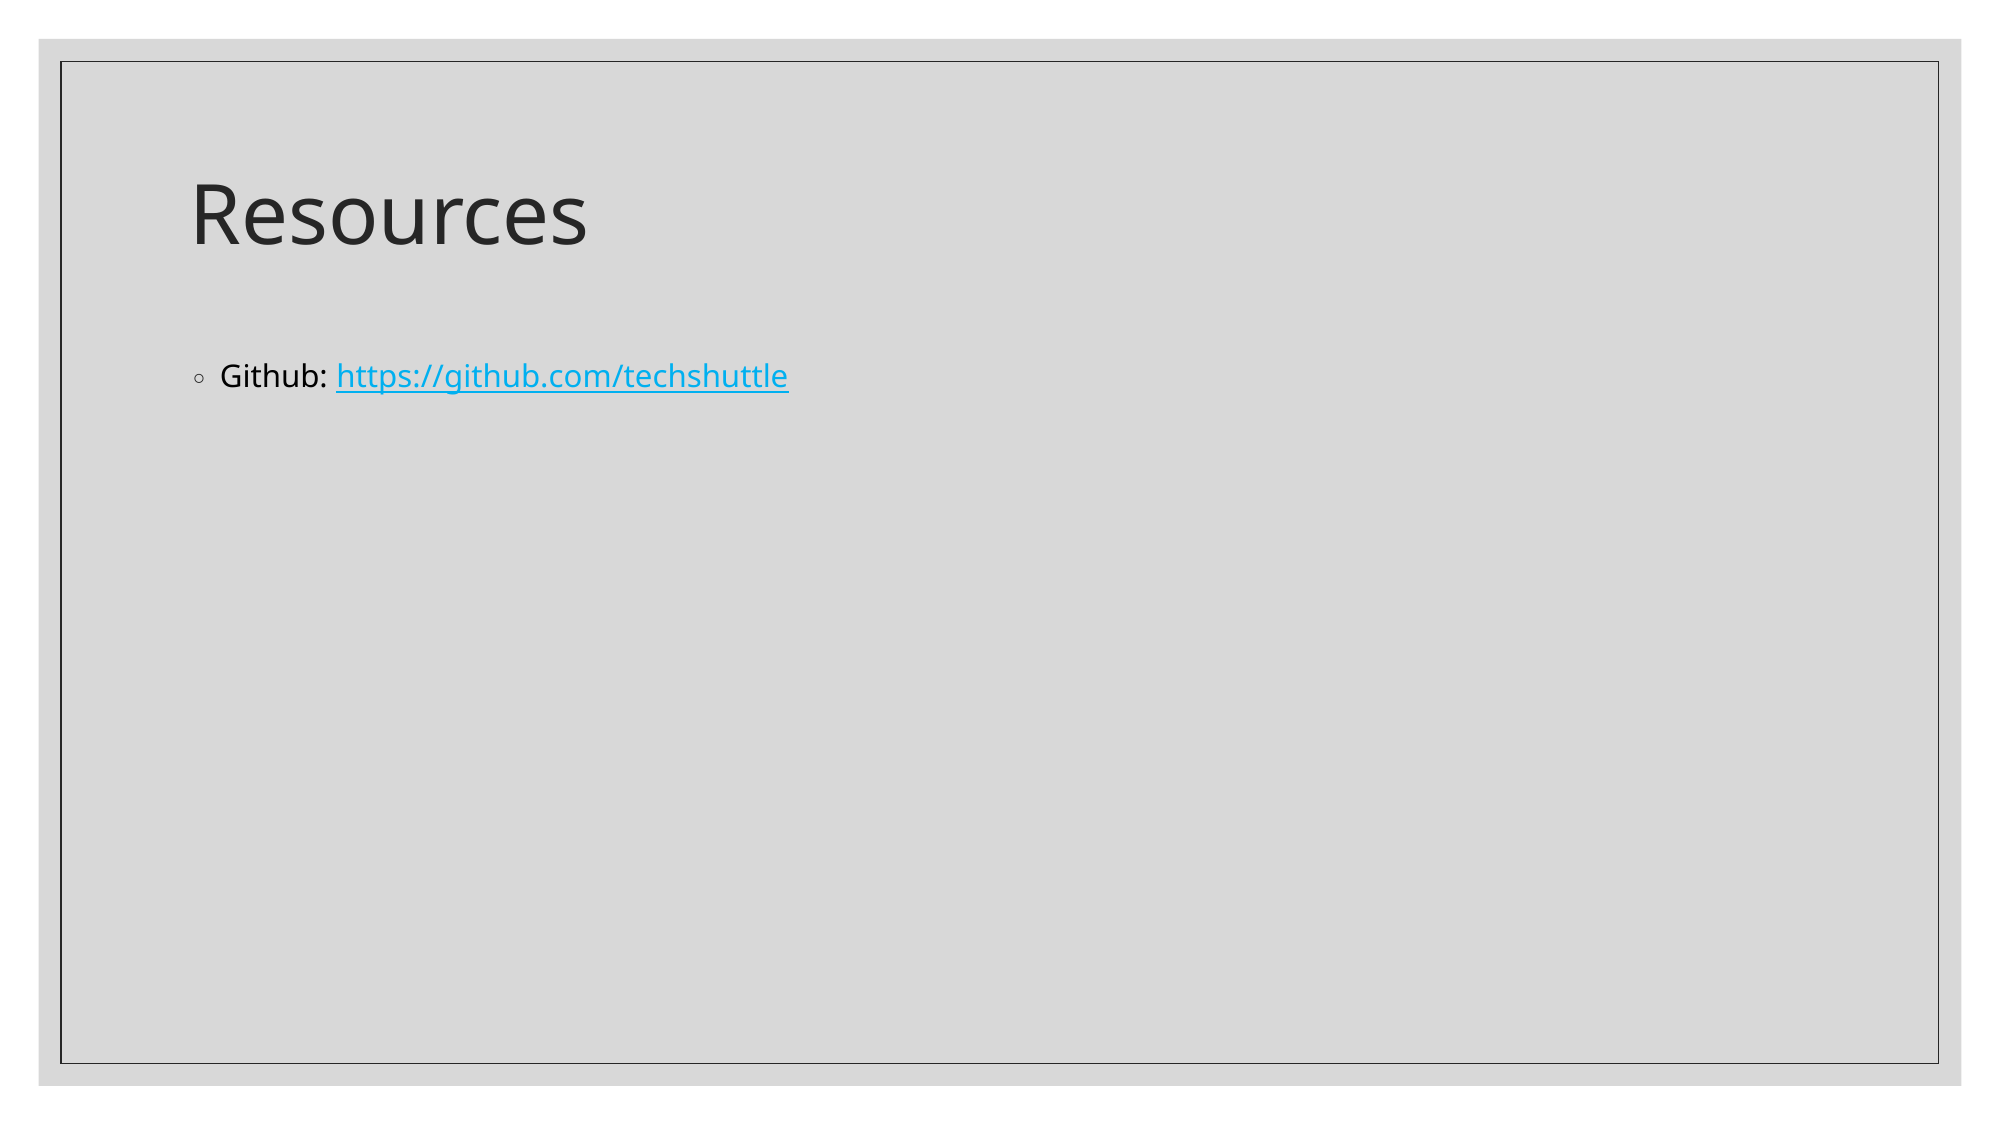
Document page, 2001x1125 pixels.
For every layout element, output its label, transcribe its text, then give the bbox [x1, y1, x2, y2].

title Resources [174, 105, 1825, 331]
list Github: https://github.com/techshuttle [174, 345, 1825, 977]
